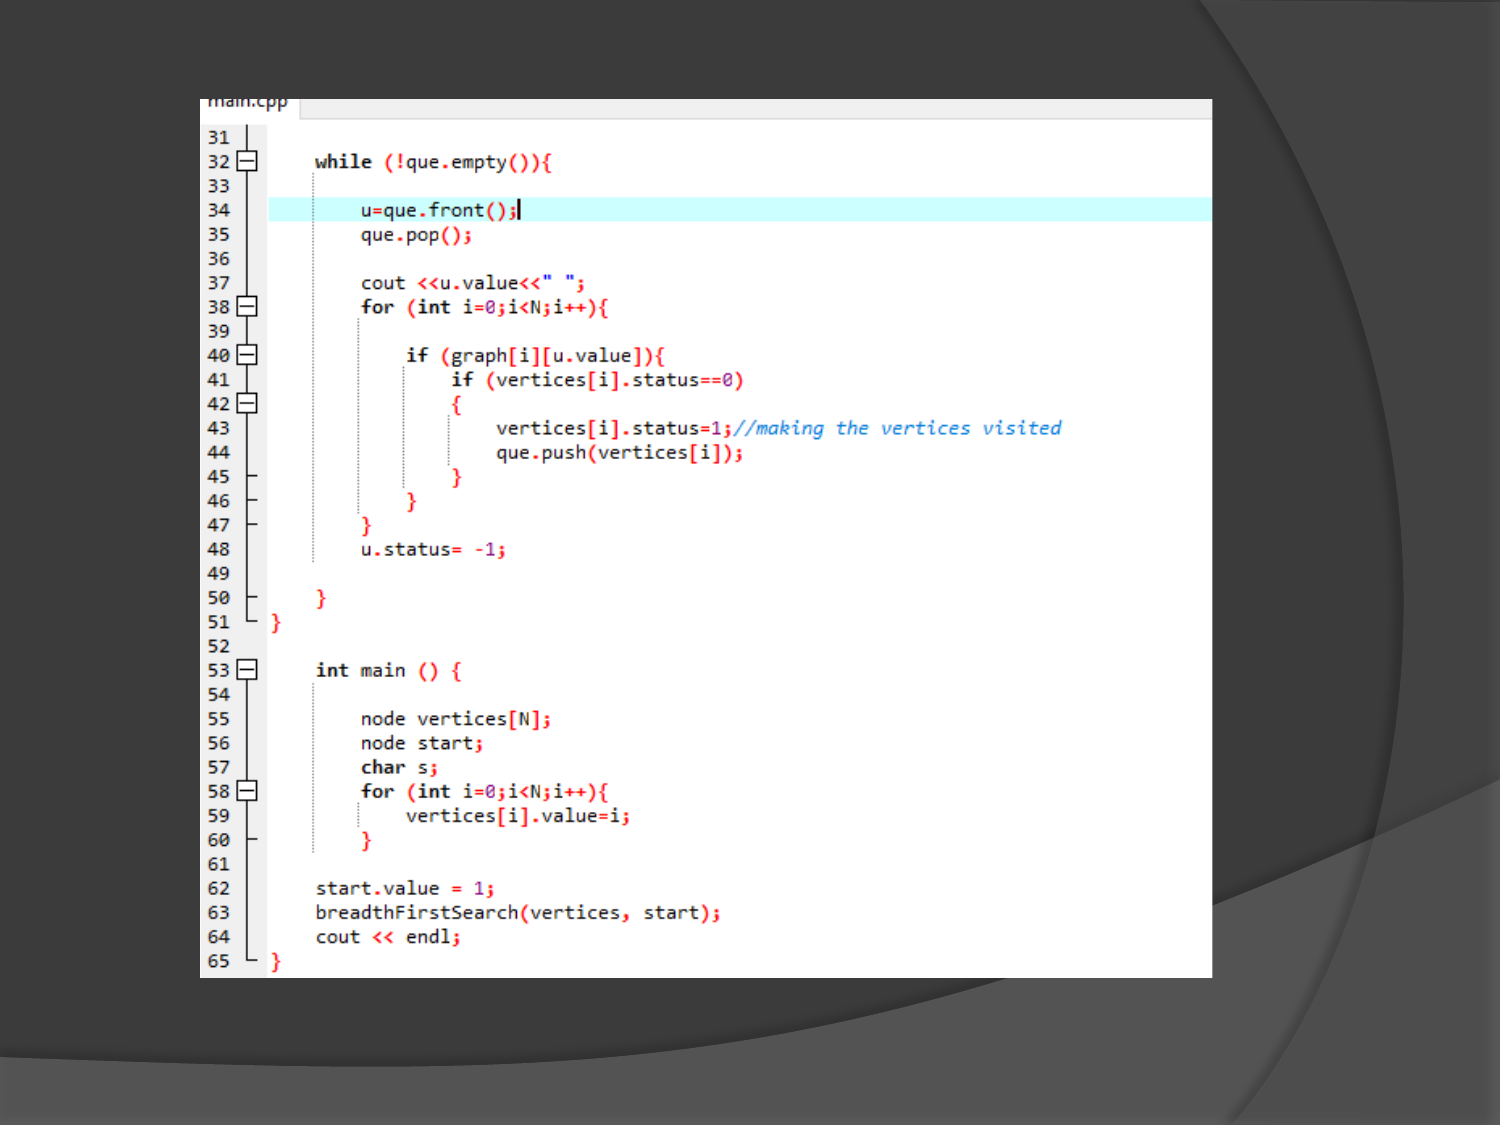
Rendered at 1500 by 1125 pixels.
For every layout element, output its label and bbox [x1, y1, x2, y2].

list [199, 99, 1213, 978]
